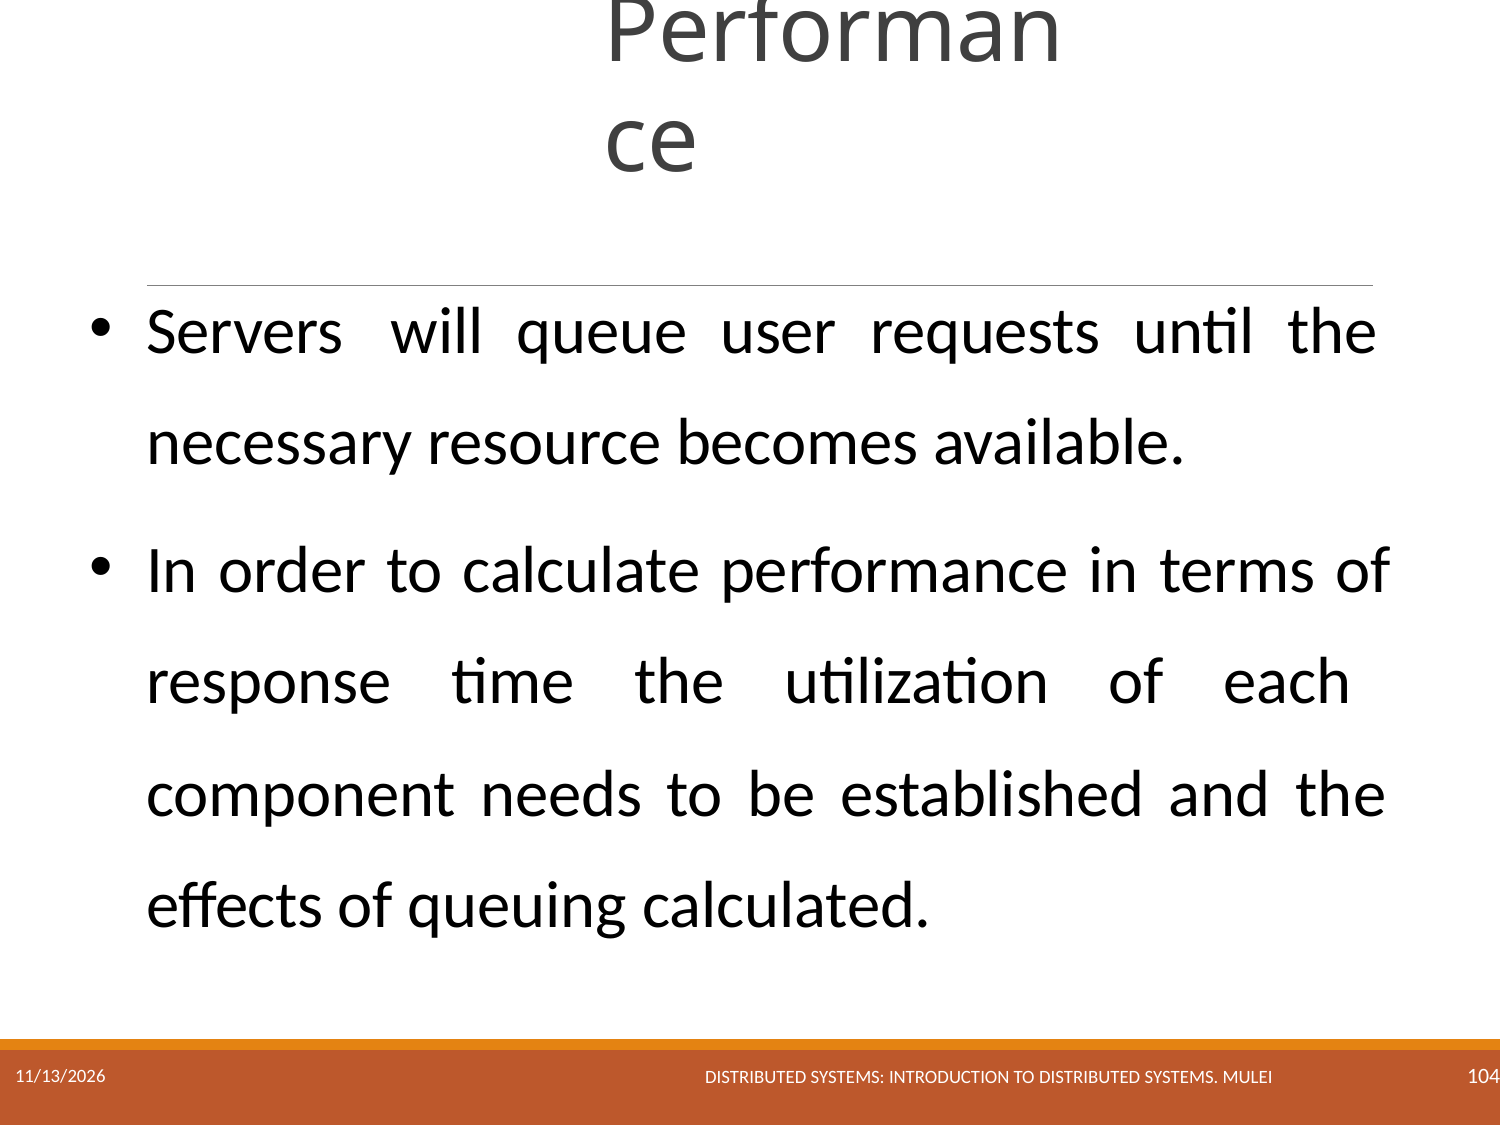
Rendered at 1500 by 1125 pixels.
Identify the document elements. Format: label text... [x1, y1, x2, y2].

text_box Servers will queue user requests until the necessary resource becomes available. In order to calculate performance in terms of response time the utilization of each component needs to be established and the effects of queuing calculated. [87, 253, 1413, 942]
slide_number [0, 1046, 346, 1103]
footer Distributed Systems: Introduction to Distributed Systems. Mulei [475, 748, 1453, 1125]
slide_number 104 [1453, 748, 1500, 1125]
title Performance [601, 0, 1086, 190]
